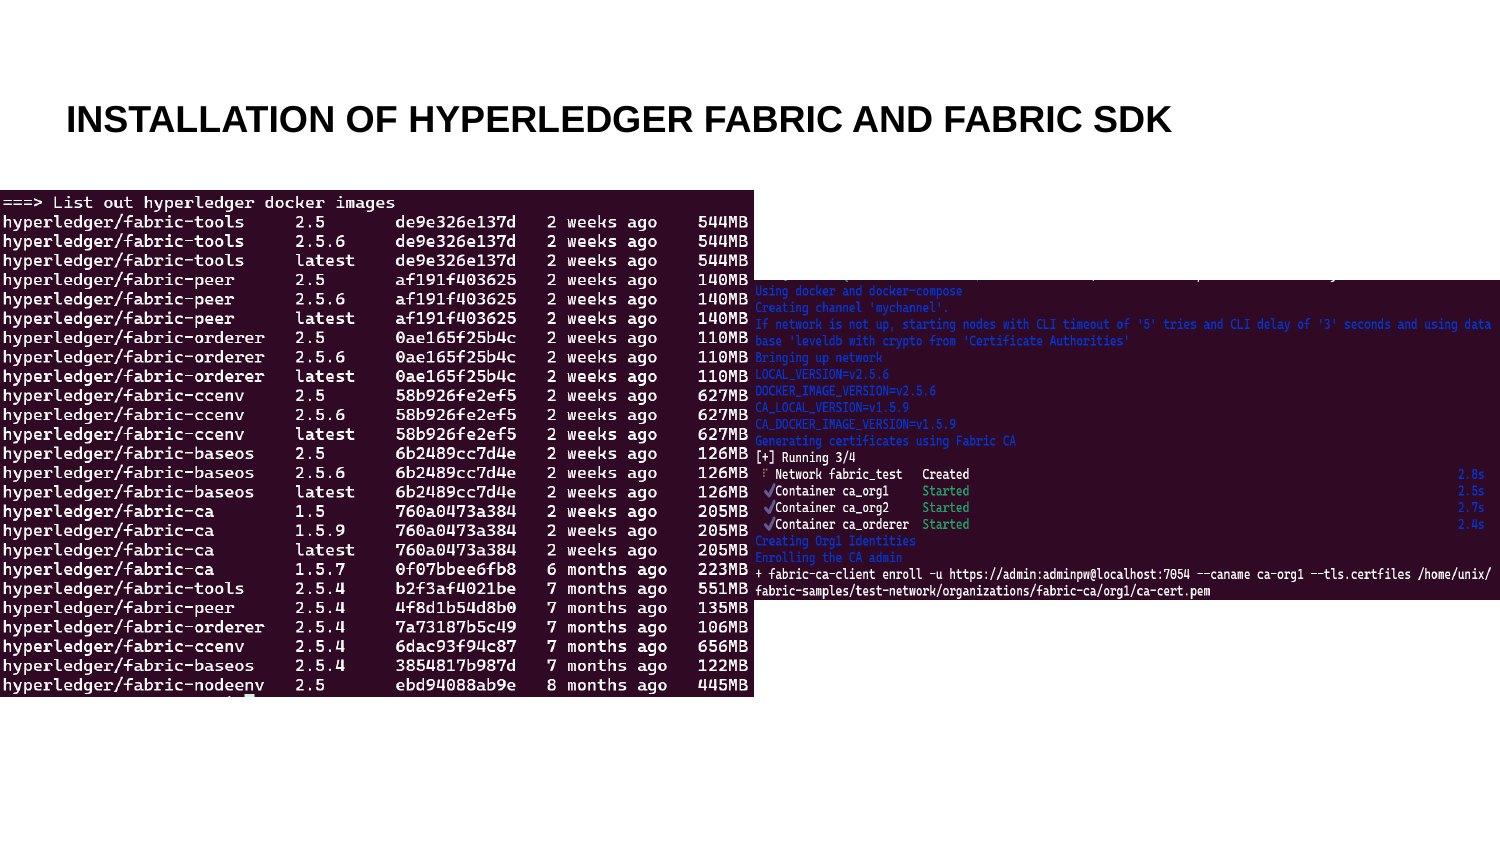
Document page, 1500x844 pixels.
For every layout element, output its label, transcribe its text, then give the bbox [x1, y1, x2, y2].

picture [0, 190, 1500, 697]
title INSTALLATION OF HYPERLEDGER FABRIC AND FABRIC SDK [51, 72, 1449, 167]
